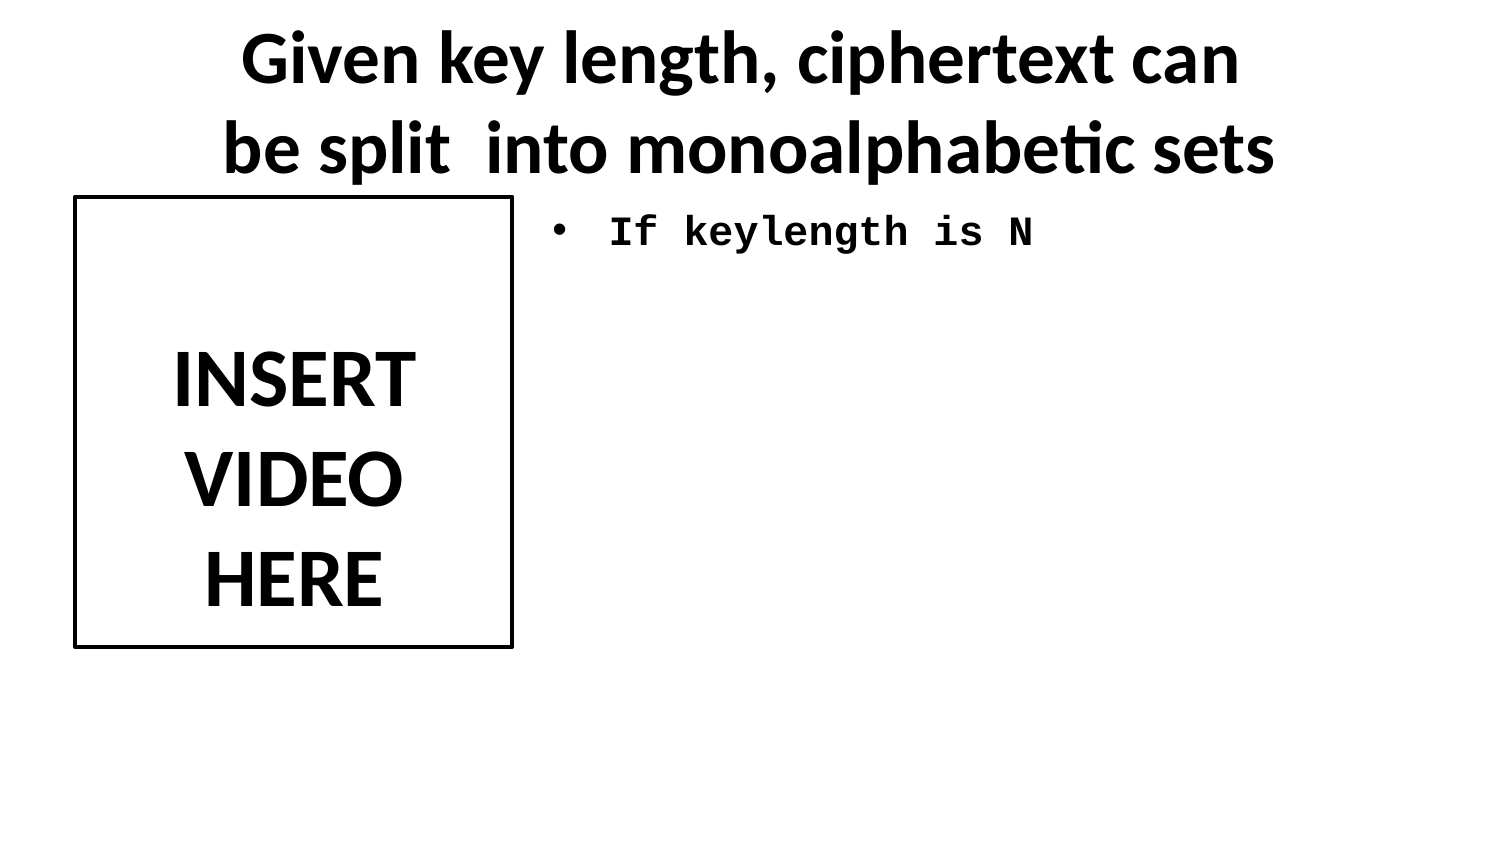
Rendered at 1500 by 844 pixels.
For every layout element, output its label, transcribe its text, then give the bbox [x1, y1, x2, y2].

text_box If keylength is N [537, 196, 1500, 312]
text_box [74, 196, 513, 648]
title Given key length, ciphertext can be split into monoalphabetic sets [0, 0, 1500, 197]
